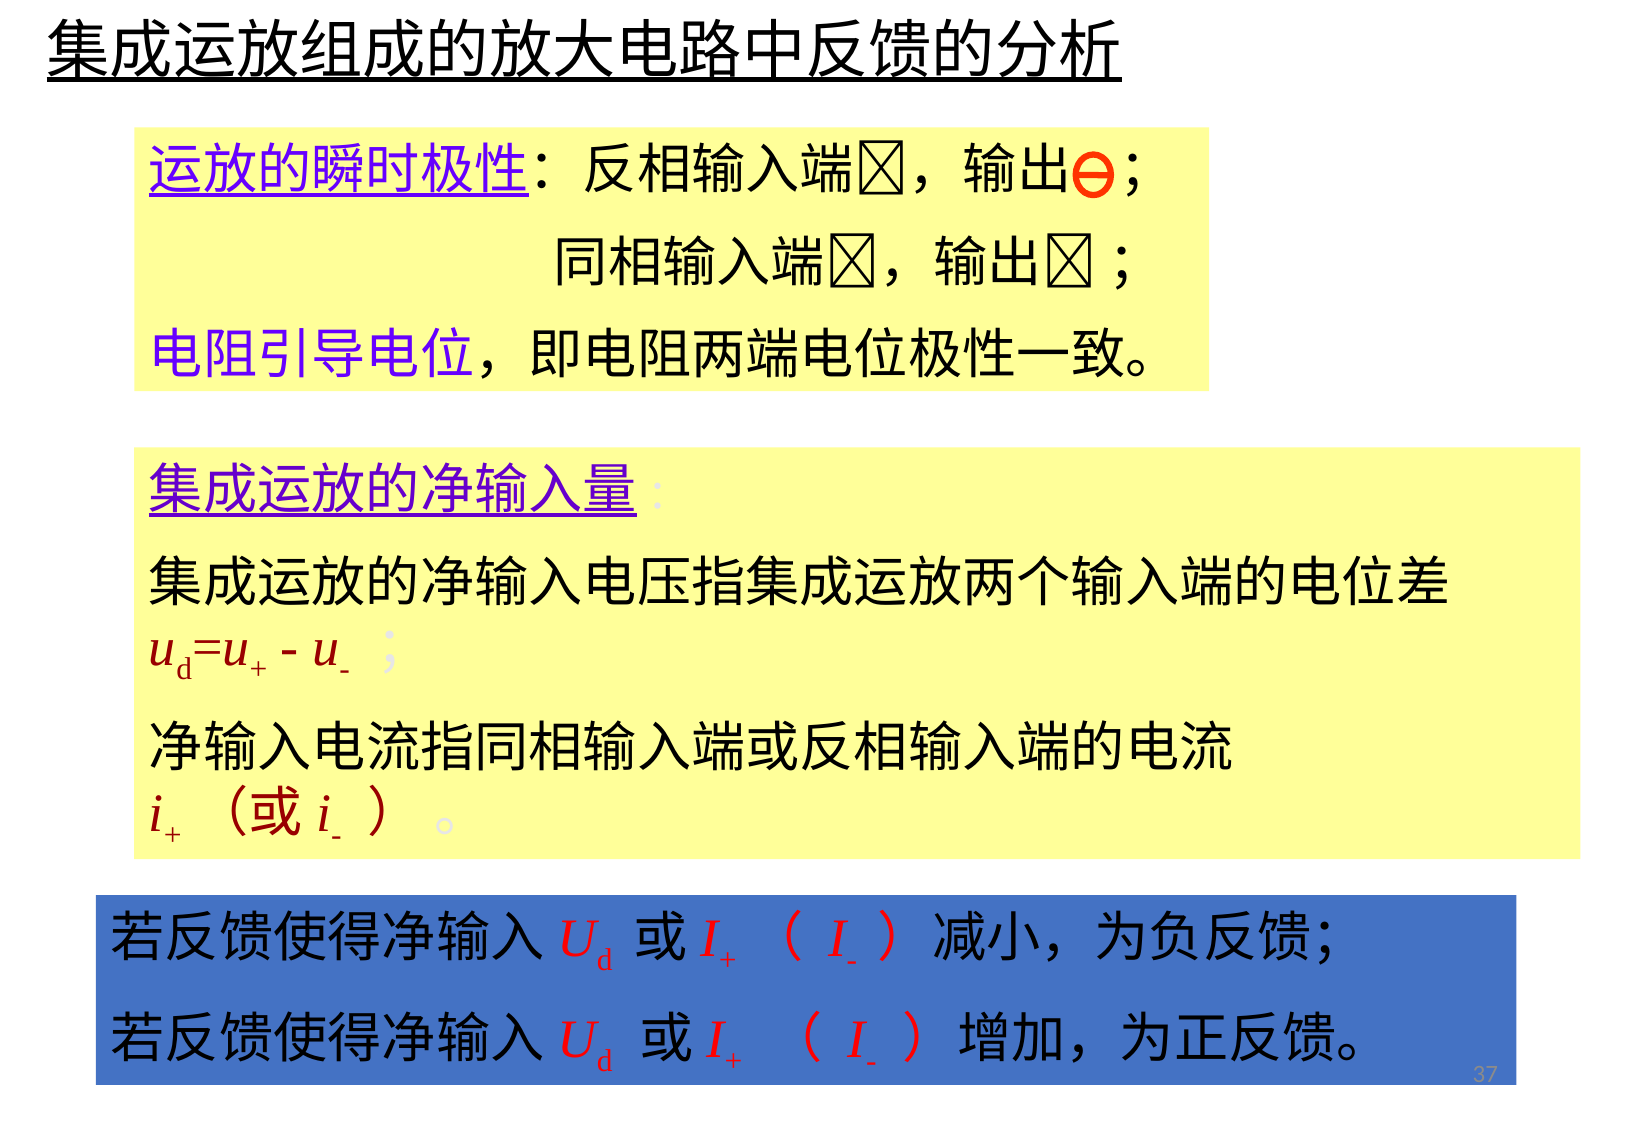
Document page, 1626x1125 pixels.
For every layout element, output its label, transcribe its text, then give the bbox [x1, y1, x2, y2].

text_box 集成运放组成的放大电路中反馈的分析 [31, 0, 1210, 93]
text_box 集成运放的净输入量: 集成运放的净输入电压指集成运放两个输入端的电位差ud=u+ - u- ； 净输入电流指同相输入端或反相输入端的电流 i+（或i- ） 。 [134, 447, 1581, 860]
slide_number 37 [1147, 1042, 1514, 1103]
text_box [134, 127, 1210, 406]
text_box 若反馈使得净输入Ud 或I+（ I- ）减小，为负反馈； 若反馈使得净输入Ud 或I+ （ I- ）增加，为正反馈。 [95, 895, 1517, 1085]
